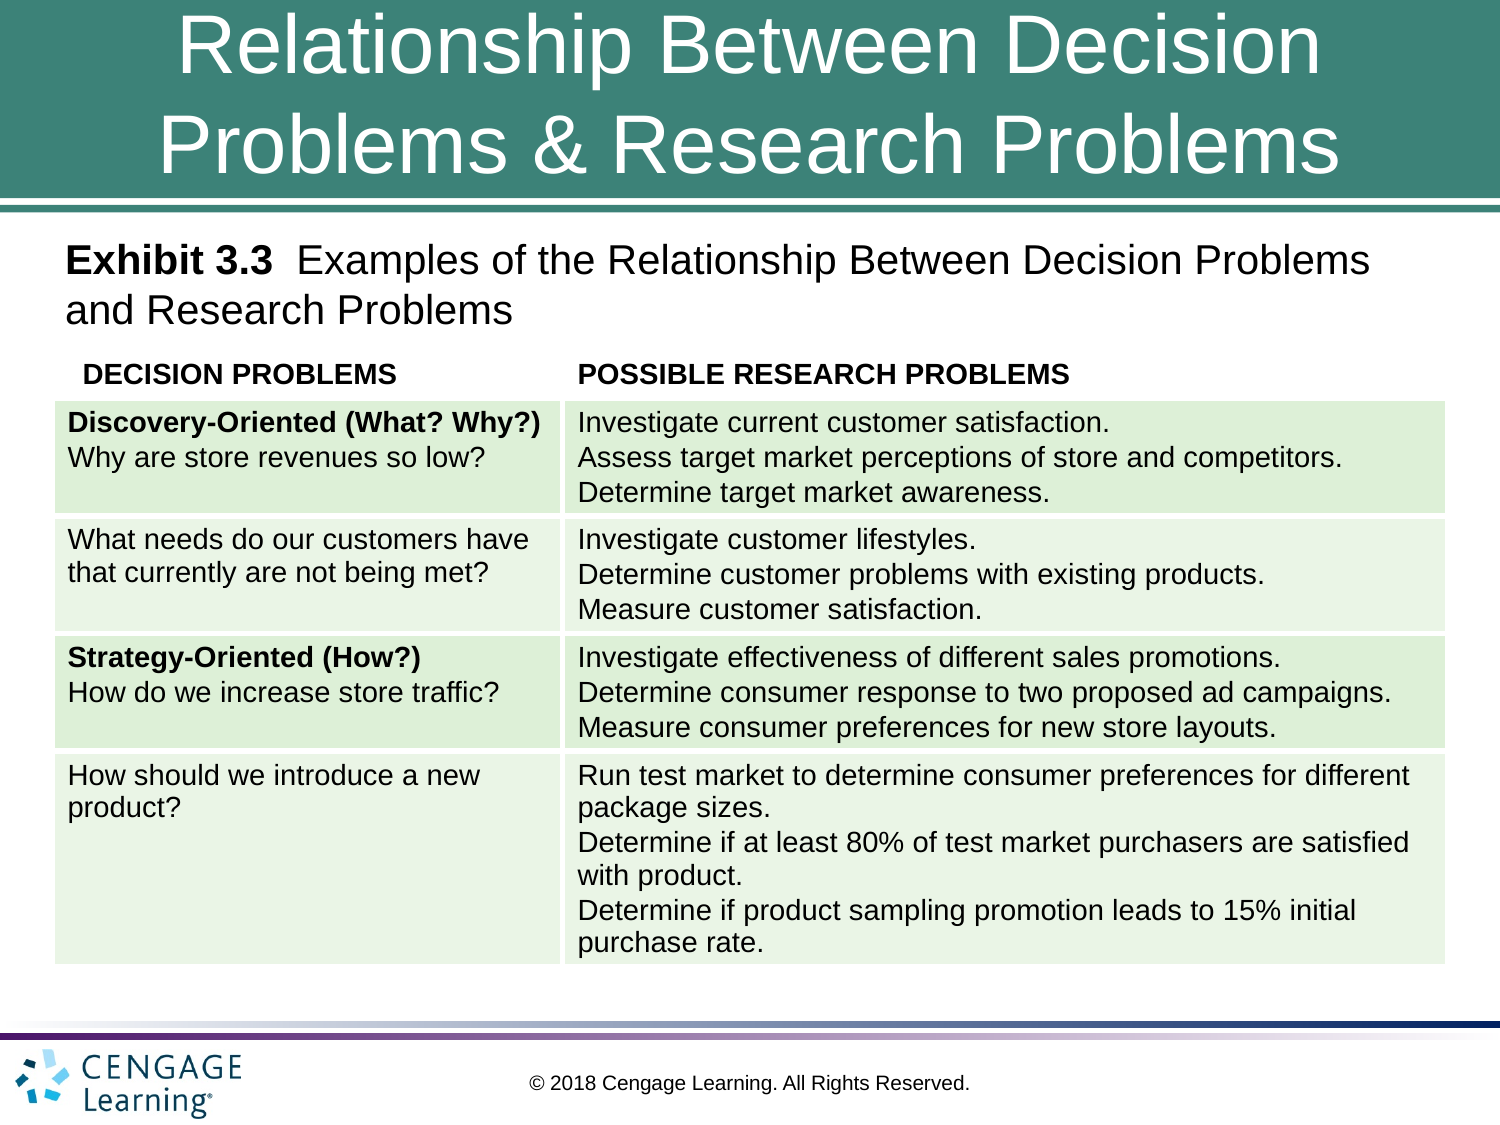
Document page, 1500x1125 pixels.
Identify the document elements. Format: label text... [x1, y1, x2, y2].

list Exhibit 3.3 Examples of the Relationship Between Decision Problems and Research Problems [49, 224, 1401, 335]
table_cell Investigate customer lifestyles. Determine customer problems with existing products. Measure customer satisfaction. [565, 519, 1445, 631]
table_header POSSIBLE RESEARCH PROBLEMS [565, 340, 1445, 396]
table_header DECISION PROBLEMS [55, 340, 560, 396]
table_cell Strategy-Oriented (How?) How do we increase store traffic? [55, 636, 560, 748]
table_cell Investigate current customer satisfaction. Assess target market perceptions of store and competitors. Determine target market awareness. [565, 401, 1445, 513]
table_cell Run test market to determine consumer preferences for different package sizes. Determine if at least 80% of test market purchasers are satisfied with product. Determine if product sampling promotion leads to 15% initial purchase rate. [565, 754, 1445, 964]
table_cell What needs do our customers have that currently are not being met? [55, 519, 560, 631]
table_cell Discovery-Oriented (What? Why?) Why are store revenues so low? [55, 401, 560, 513]
table_cell How should we introduce a new product? [55, 754, 560, 964]
picture [15, 1049, 241, 1119]
table_cell Investigate effectiveness of different sales promotions. Determine consumer response to two proposed ad campaigns. Measure consumer preferences for new store layouts. [565, 636, 1445, 748]
title Relationship Between Decision Problems & Research Problems [37, 0, 1463, 181]
